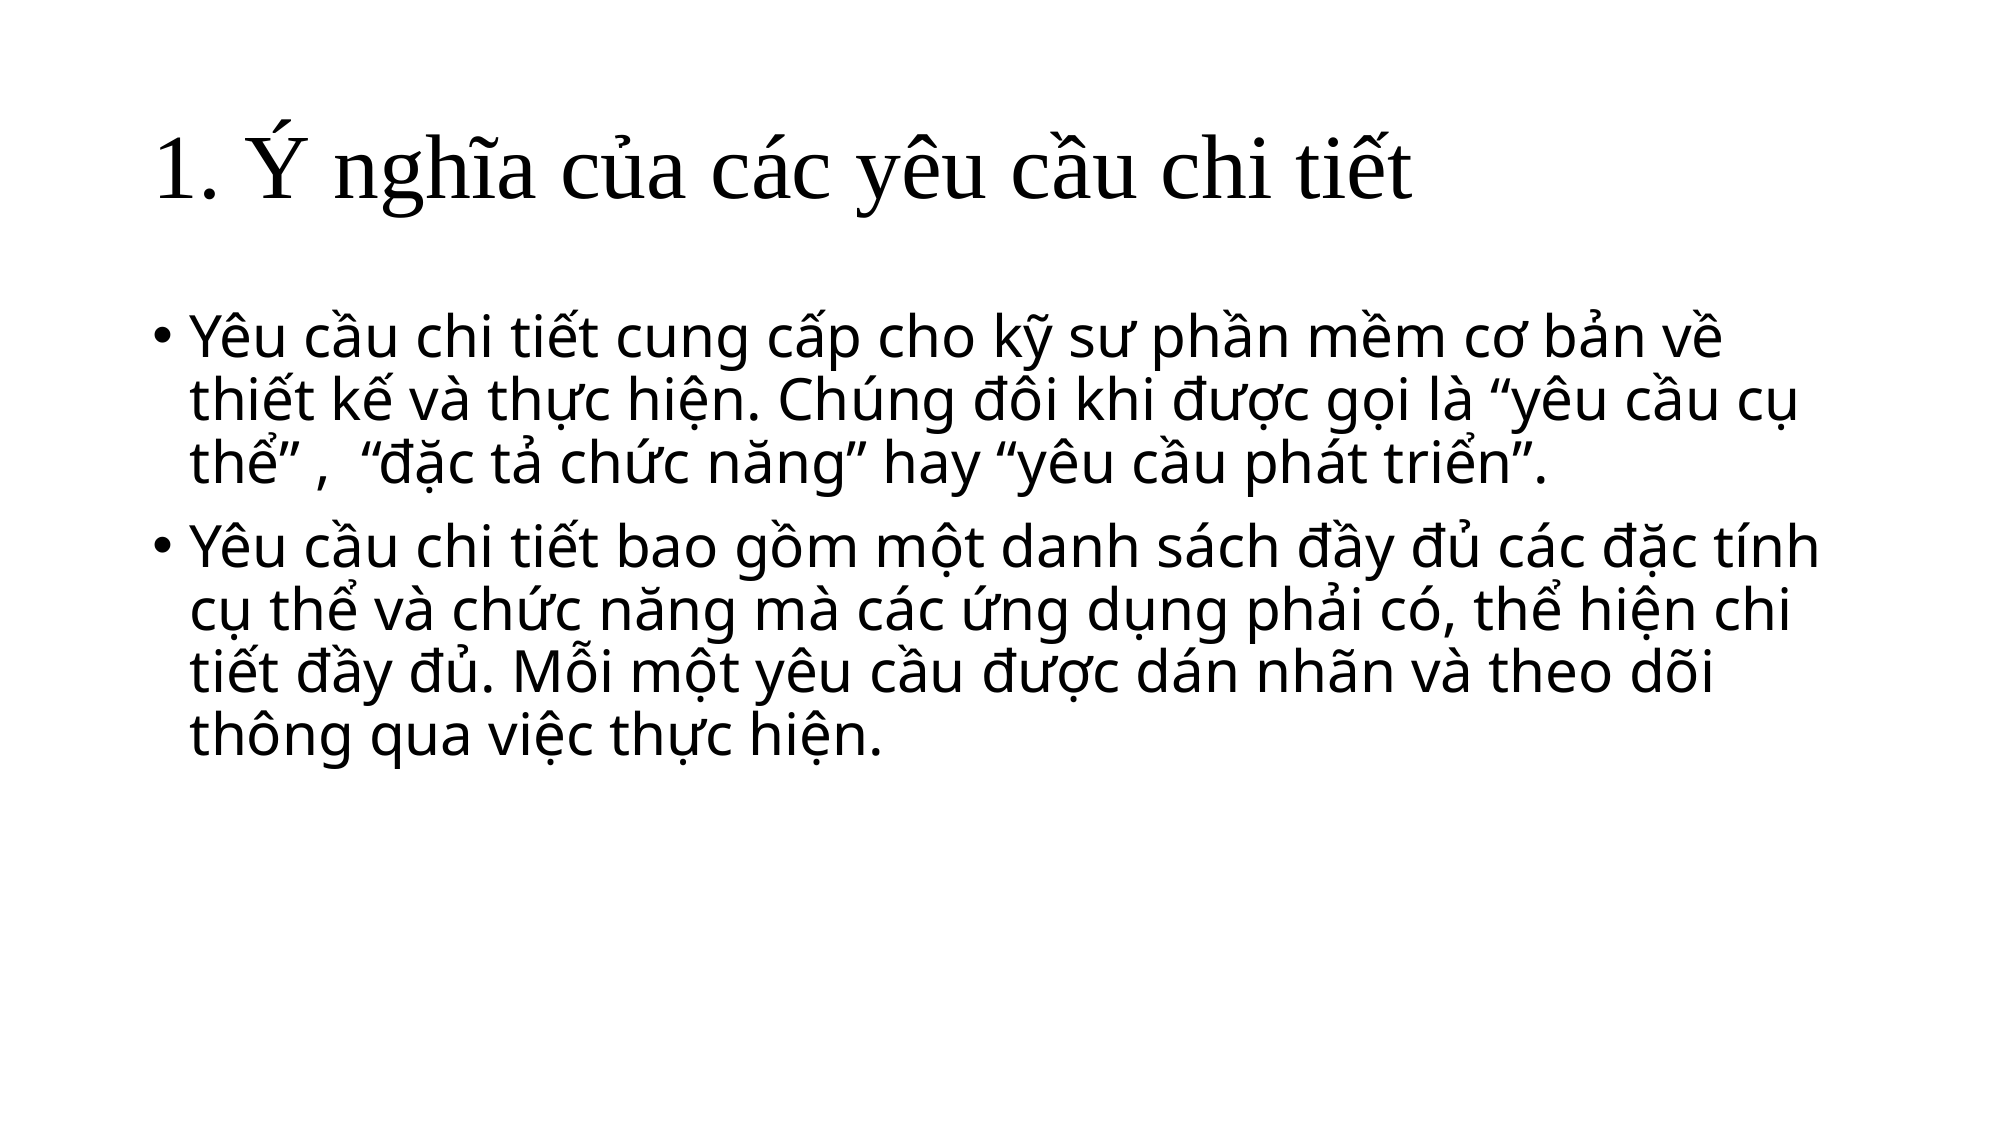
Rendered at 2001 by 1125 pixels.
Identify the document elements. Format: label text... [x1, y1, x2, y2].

list Yêu cầu chi tiết cung cấp cho kỹ sư phần mềm cơ bản về thiết kế và thực hiện. Chúng đôi khi được gọi là “yêu cầu cụ thể” , “đặc tả chức năng” hay “yêu cầu phát triển”. Yêu cầu chi tiết bao gồm một danh sách đầy đủ các đặc tính cụ thể và chức năng mà các ứng dụng phải có, thể hiện chi tiết đầy đủ. Mỗi một yêu cầu được dán nhãn và theo dõi thông qua việc thực hiện. [137, 299, 1863, 1014]
title 1. Ý nghĩa của các yêu cầu chi tiết [137, 59, 1863, 278]
